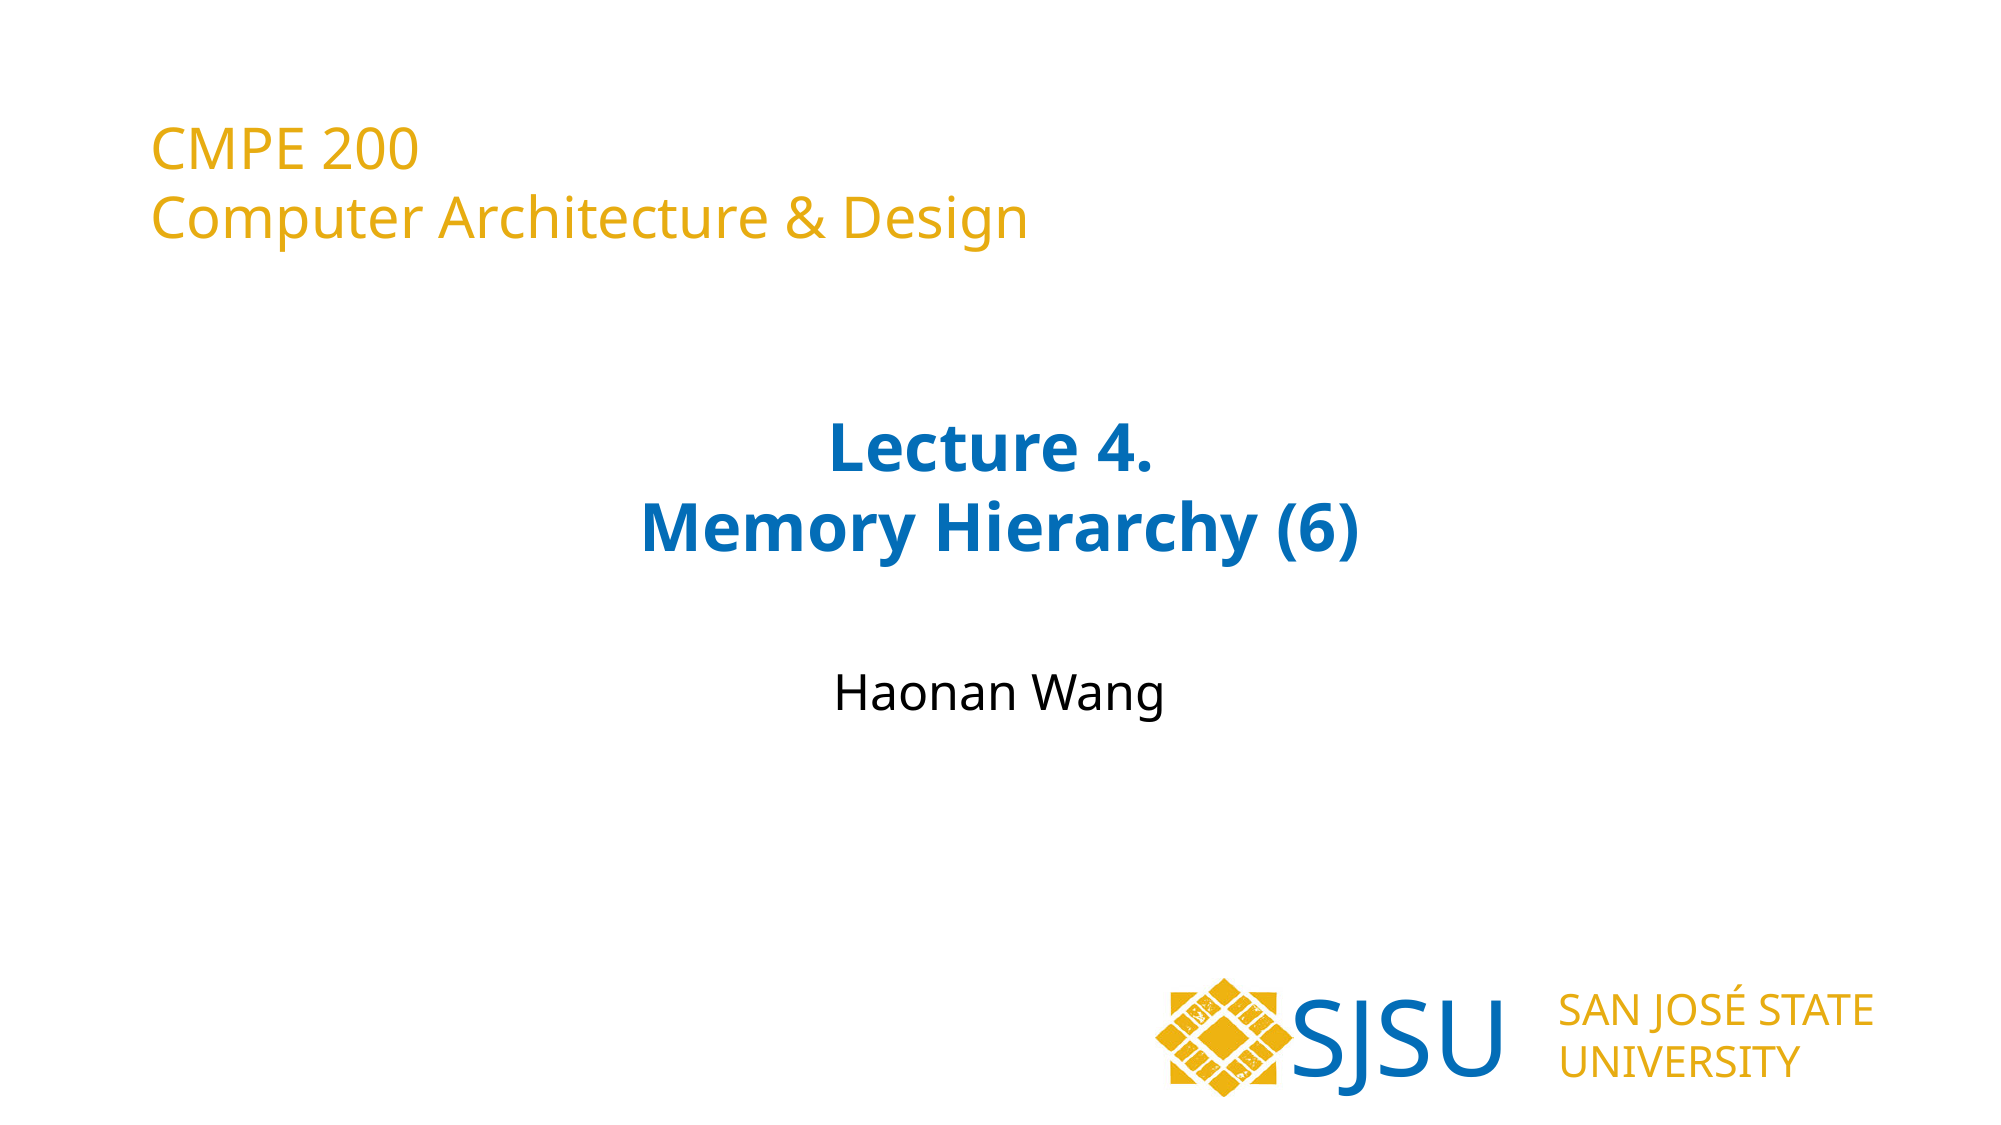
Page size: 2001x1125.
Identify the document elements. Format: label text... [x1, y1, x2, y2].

text_box CMPE 200 Computer Architecture & Design [135, 104, 1064, 258]
picture [1155, 978, 1294, 1097]
title Lecture 4. Memory Hierarchy (6) [446, 374, 1554, 594]
subtitle Haonan Wang [615, 652, 1384, 742]
